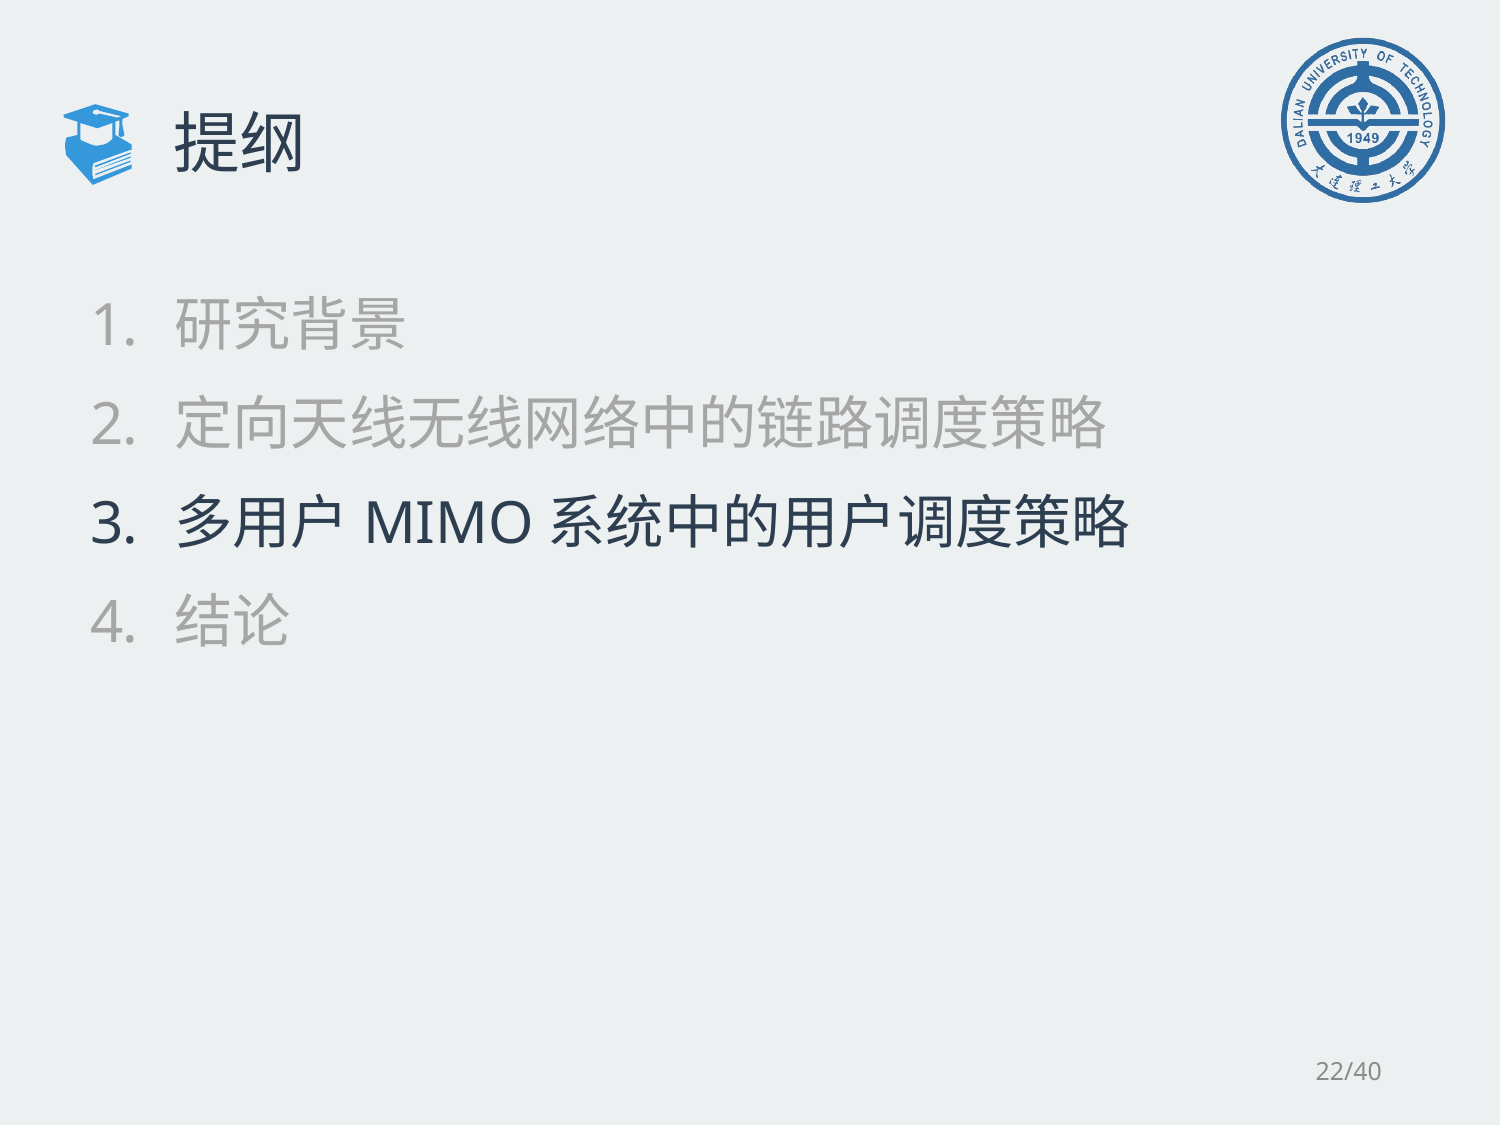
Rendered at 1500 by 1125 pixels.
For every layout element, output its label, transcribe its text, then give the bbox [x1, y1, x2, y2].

slide_number 22/40 [1059, 1042, 1397, 1103]
text_box 提纲 [97, 46, 1448, 235]
picture [1265, 18, 1463, 216]
text_box [63, 104, 132, 185]
list 研究背景 定向天线无线网络中的链路调度策略 多用户MIMO系统中的用户调度策略 结论 [75, 262, 1425, 1005]
